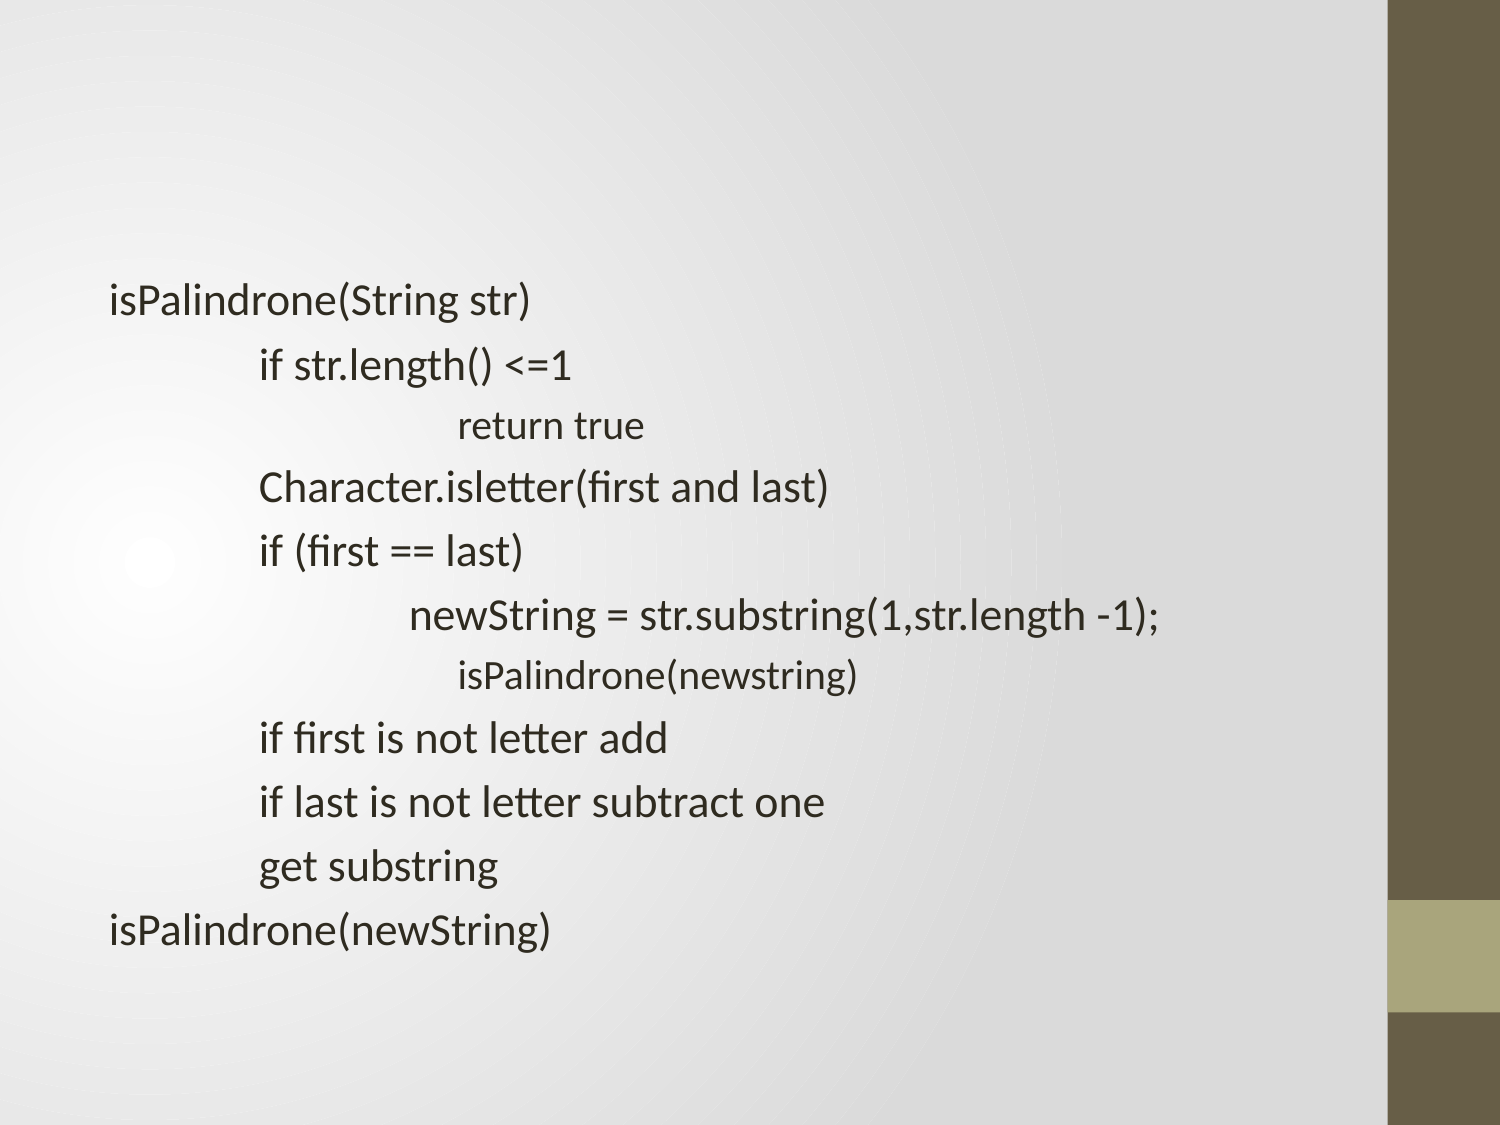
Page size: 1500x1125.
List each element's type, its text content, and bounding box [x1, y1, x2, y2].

list isPalindrone(String str) if str.length() <=1 return true Character.isletter(first and last) if (first == last) newString = str.substring(1,str.length -1); isPalindrone(newstring) if first is not letter add if last is not letter subtract one get substring isPalindrone(newString) [75, 262, 1325, 1050]
